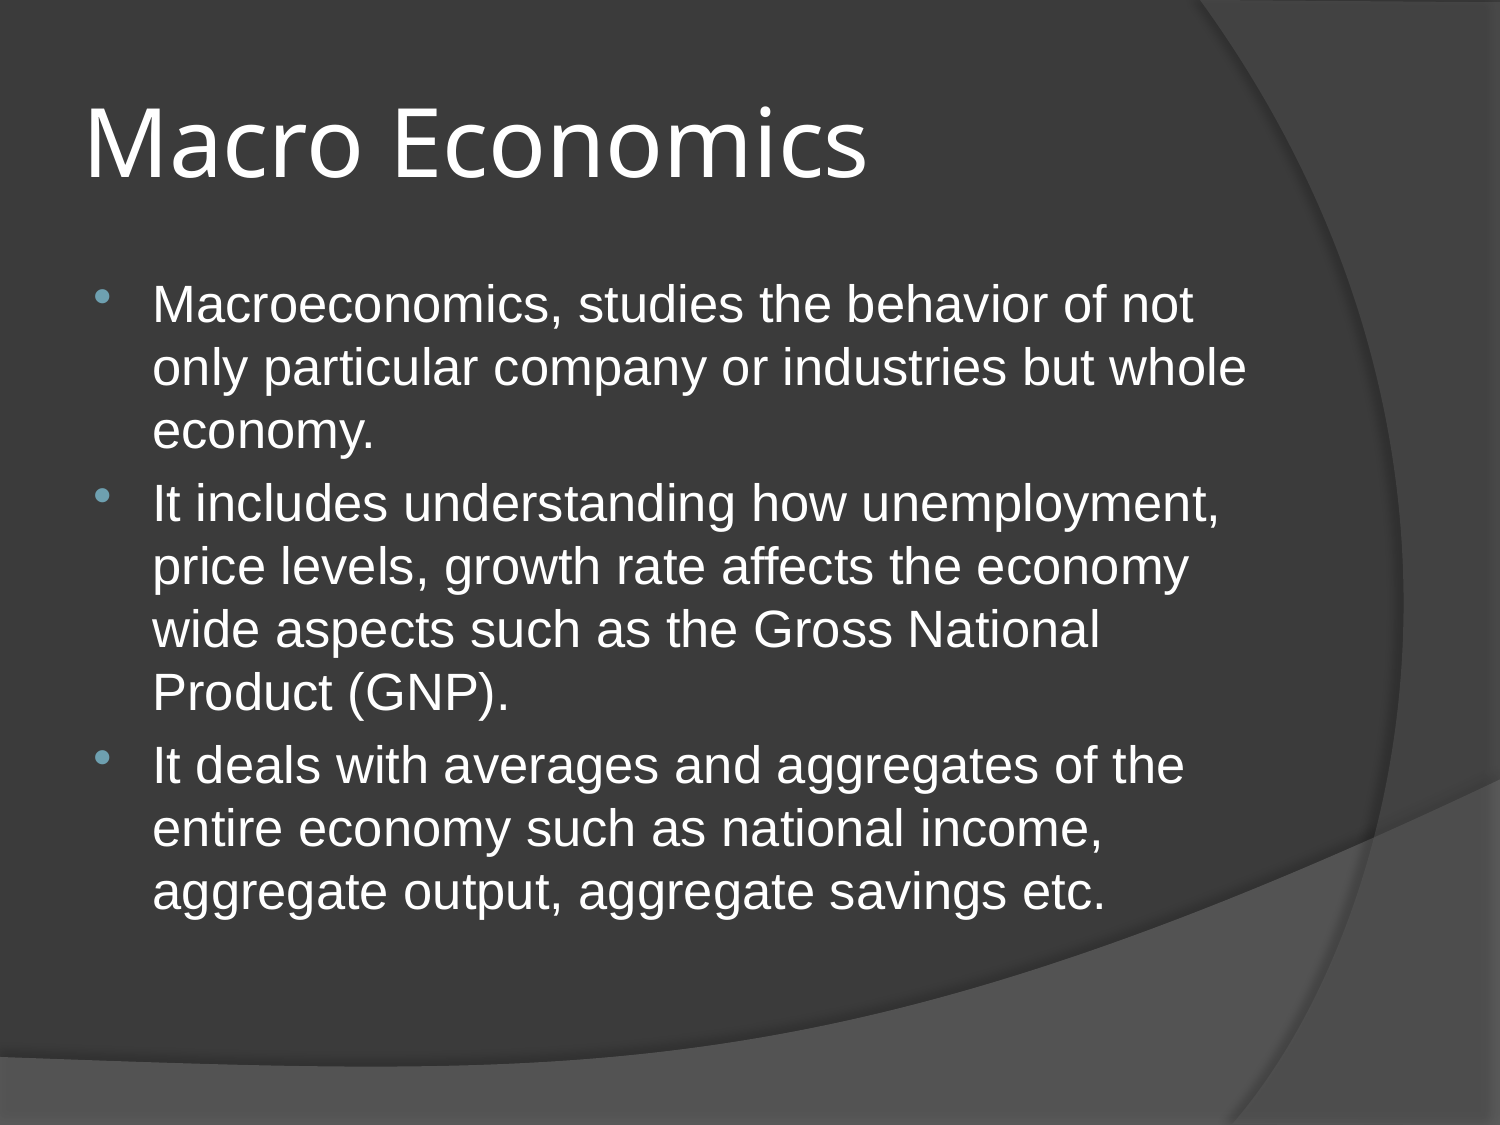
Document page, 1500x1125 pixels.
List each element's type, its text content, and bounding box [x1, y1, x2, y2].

title Macro Economics [74, 44, 1301, 233]
list Macroeconomics, studies the behavior of not only particular company or industries but whole economy. It includes understanding how unemployment, price levels, growth rate affects the economy wide aspects such as the Gross National Product (GNP). It deals with averages and aggregates of the entire economy such as national income, aggregate output, aggregate savings etc. [74, 262, 1301, 1006]
